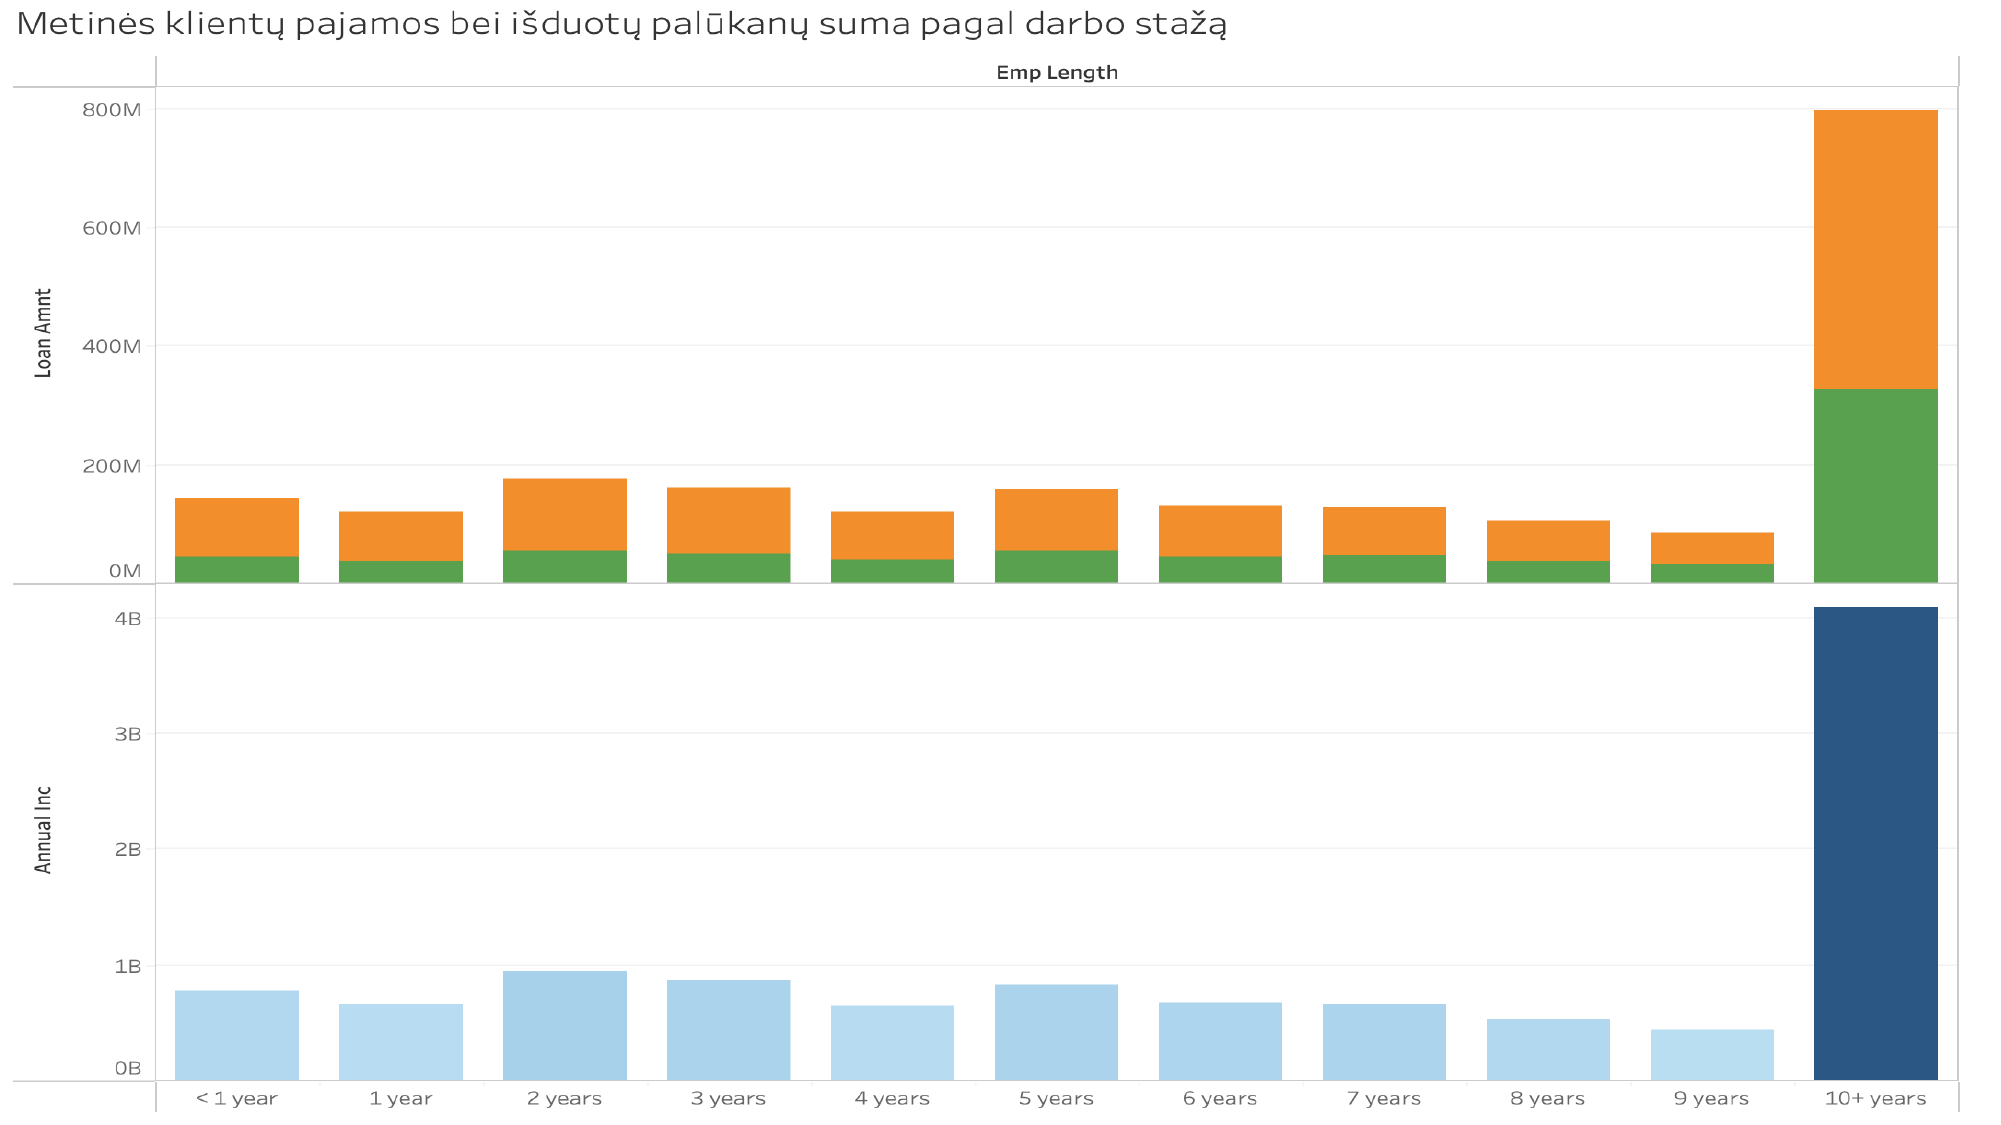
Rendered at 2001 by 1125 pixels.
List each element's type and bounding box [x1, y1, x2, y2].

list [0, 0, 2000, 1125]
